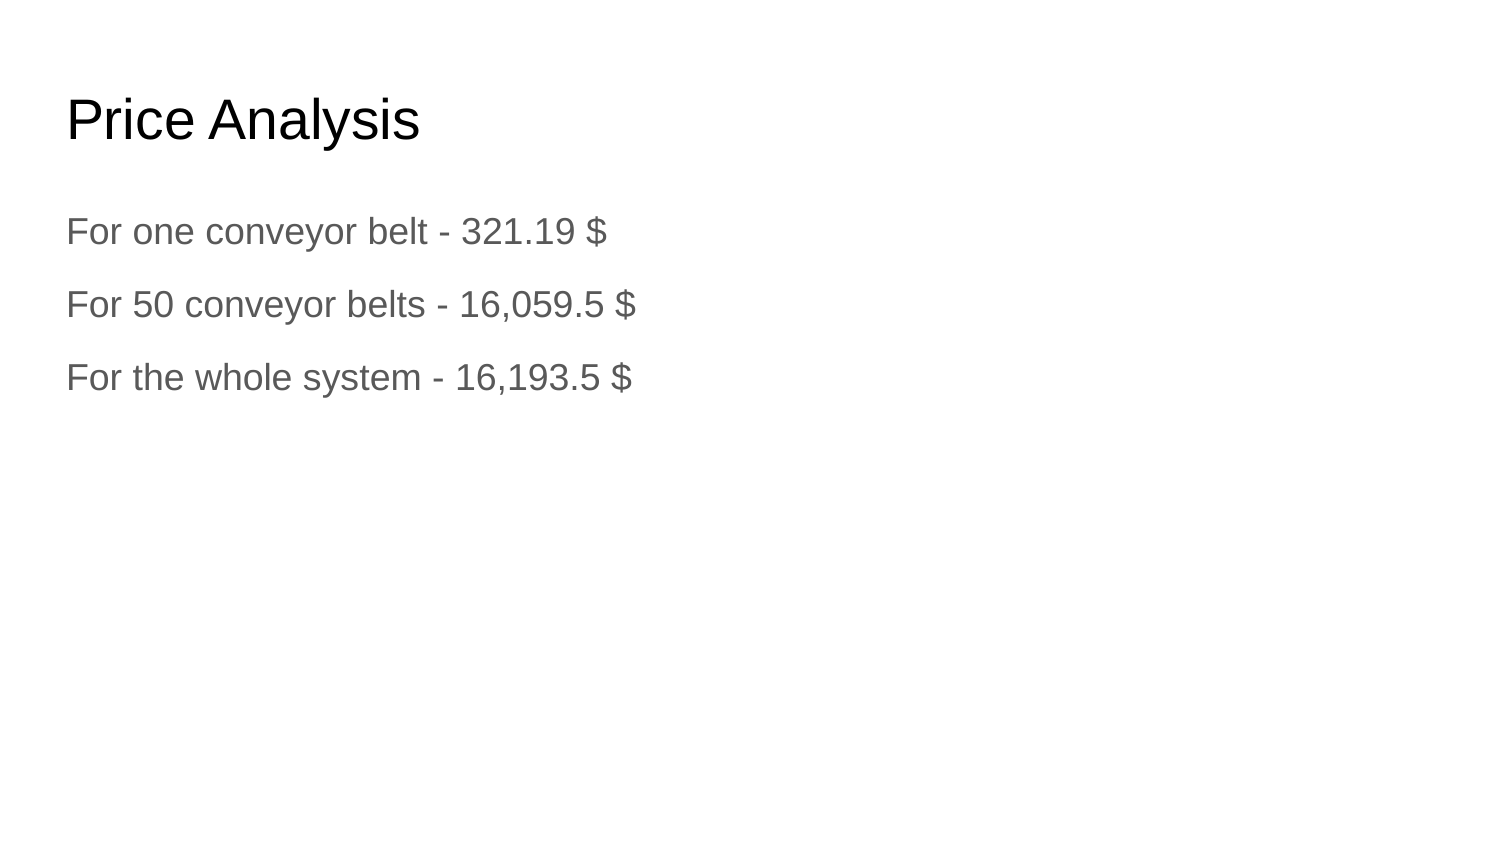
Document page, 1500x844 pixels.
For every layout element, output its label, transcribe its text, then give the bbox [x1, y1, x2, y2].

title Price Analysis [51, 72, 1449, 167]
list For one conveyor belt - 321.19 $ For 50 conveyor belts - 16,059.5 $ For the whole system - 16,193.5 $ [51, 189, 1449, 750]
